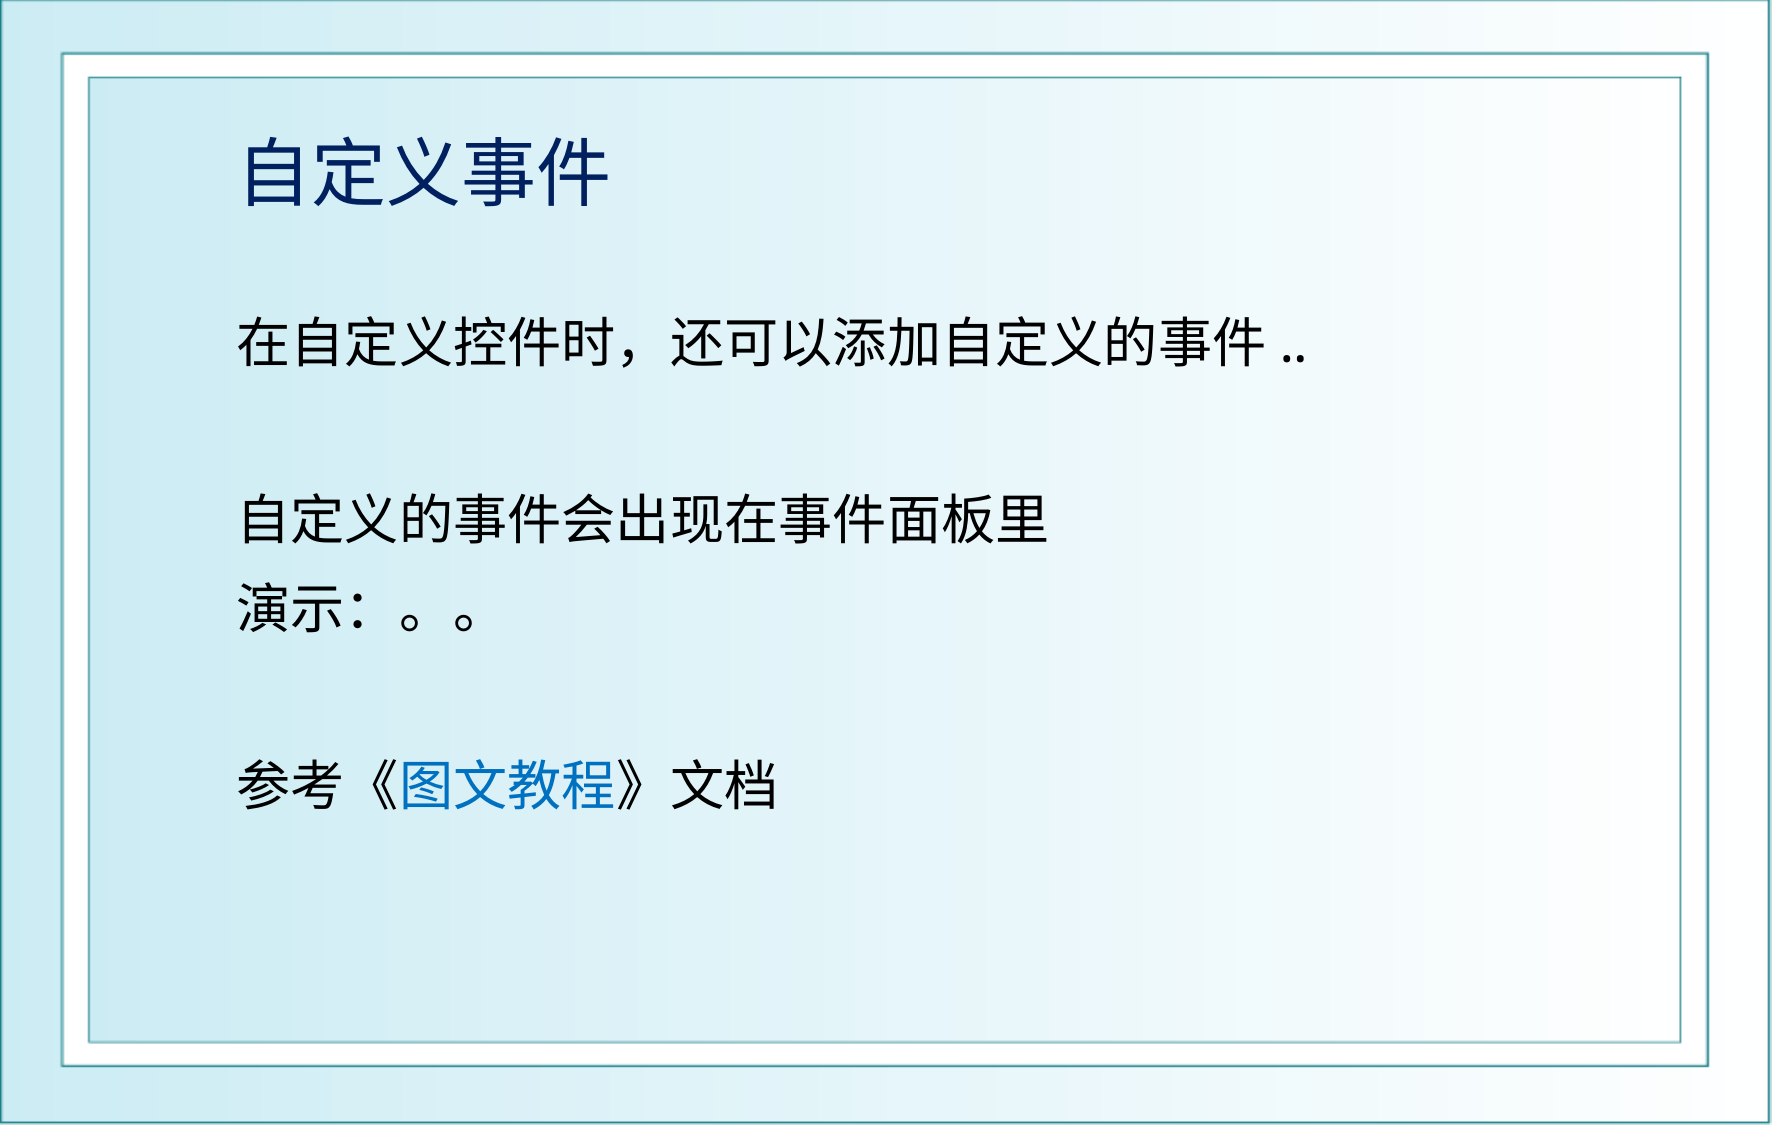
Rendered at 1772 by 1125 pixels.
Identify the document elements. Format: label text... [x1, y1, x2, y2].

title 自定义事件 [221, 90, 1566, 223]
list 在自定义控件时，还可以添加自定义的事件.. 自定义的事件会出现在事件面板里 演示：。。 参考《图文教程》文档 [221, 287, 1566, 1006]
picture [0, 0, 1772, 1125]
